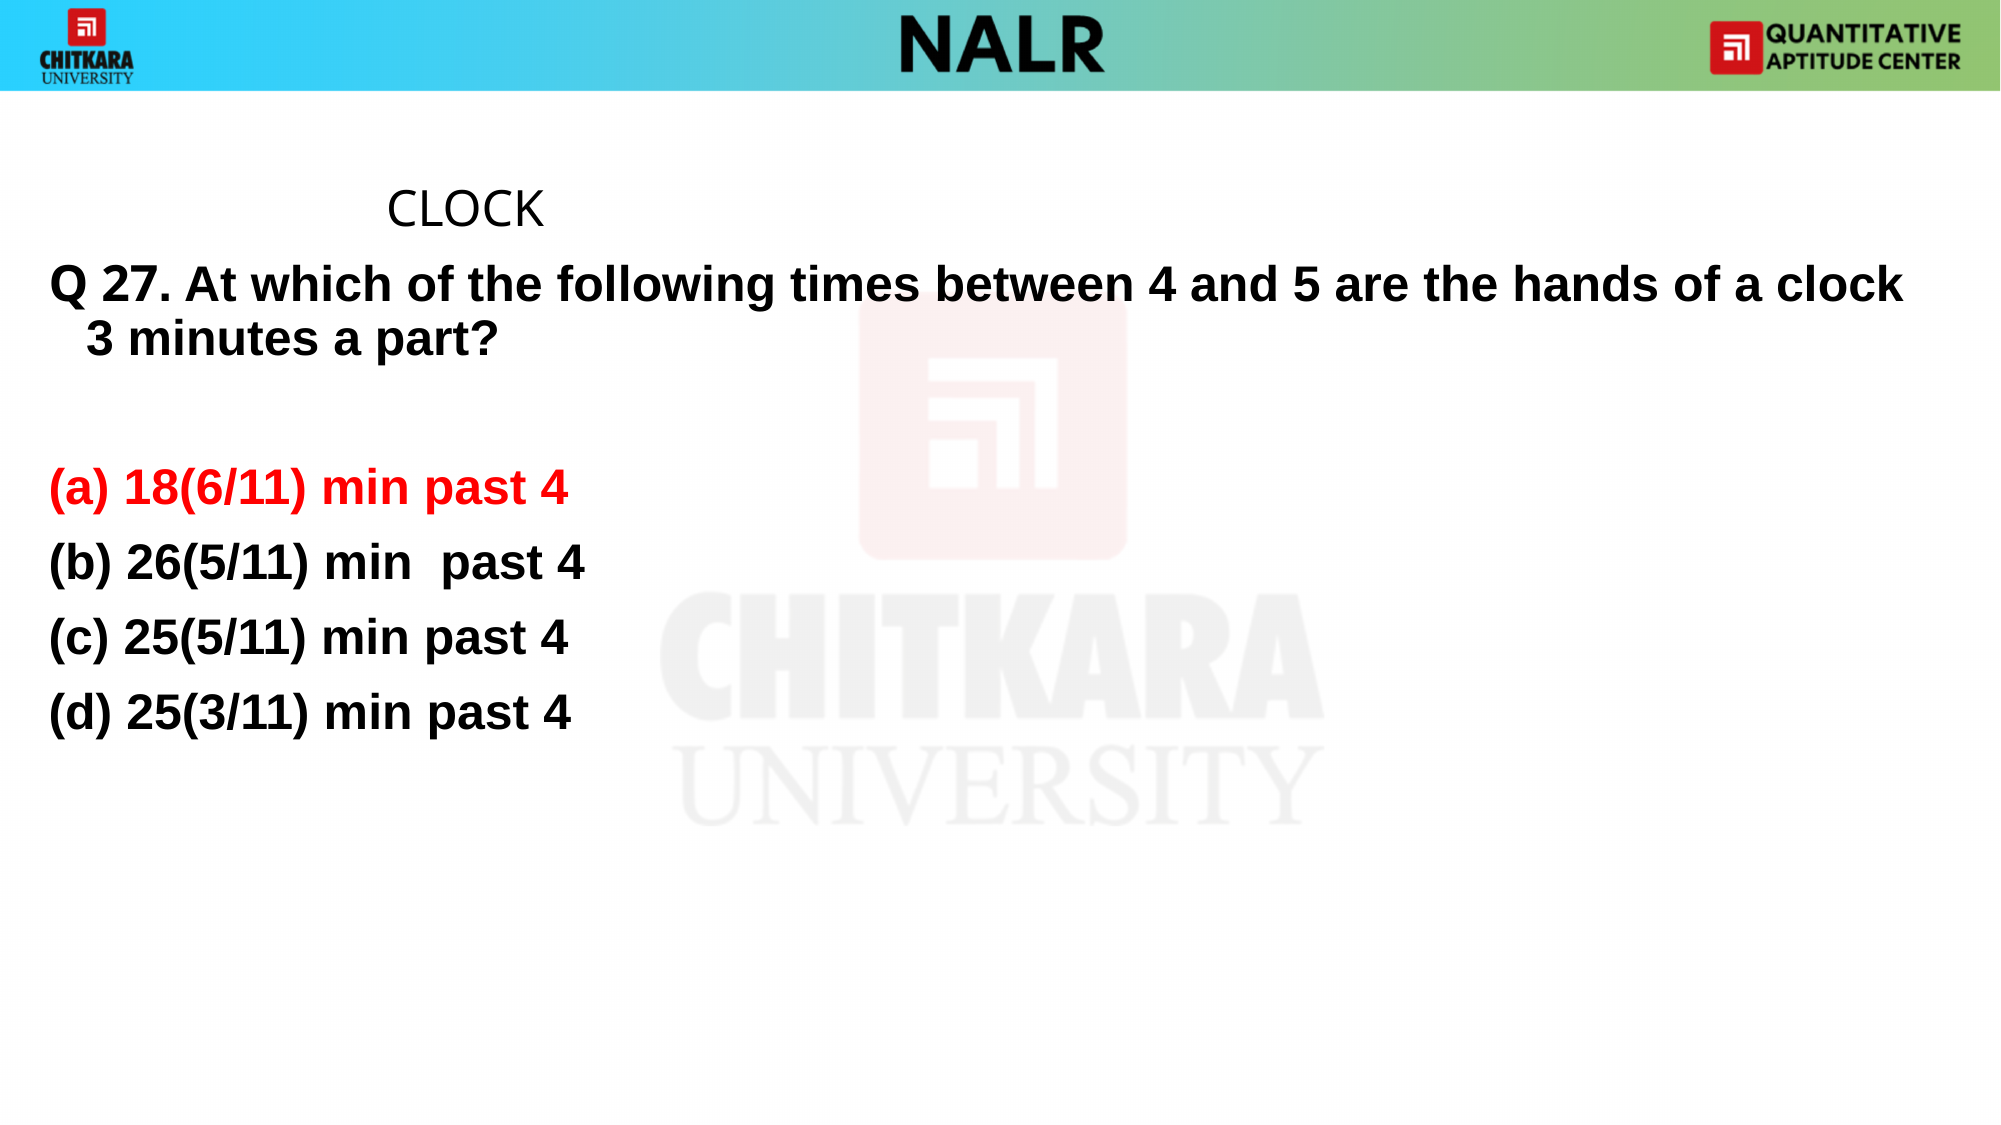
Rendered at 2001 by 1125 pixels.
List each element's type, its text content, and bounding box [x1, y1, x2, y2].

list CLOCK Q 27. At which of the following times between 4 and 5 are the hands of a clock 3 minutes a part? (a) 18(6/11) min past 4 (b) 26(5/11) min past 4 (c) 25(5/11) min past 4 (d) 25(3/11) min past 4 [33, 175, 1959, 1053]
title [41, 31, 1959, 142]
picture [0, 0, 2001, 1125]
